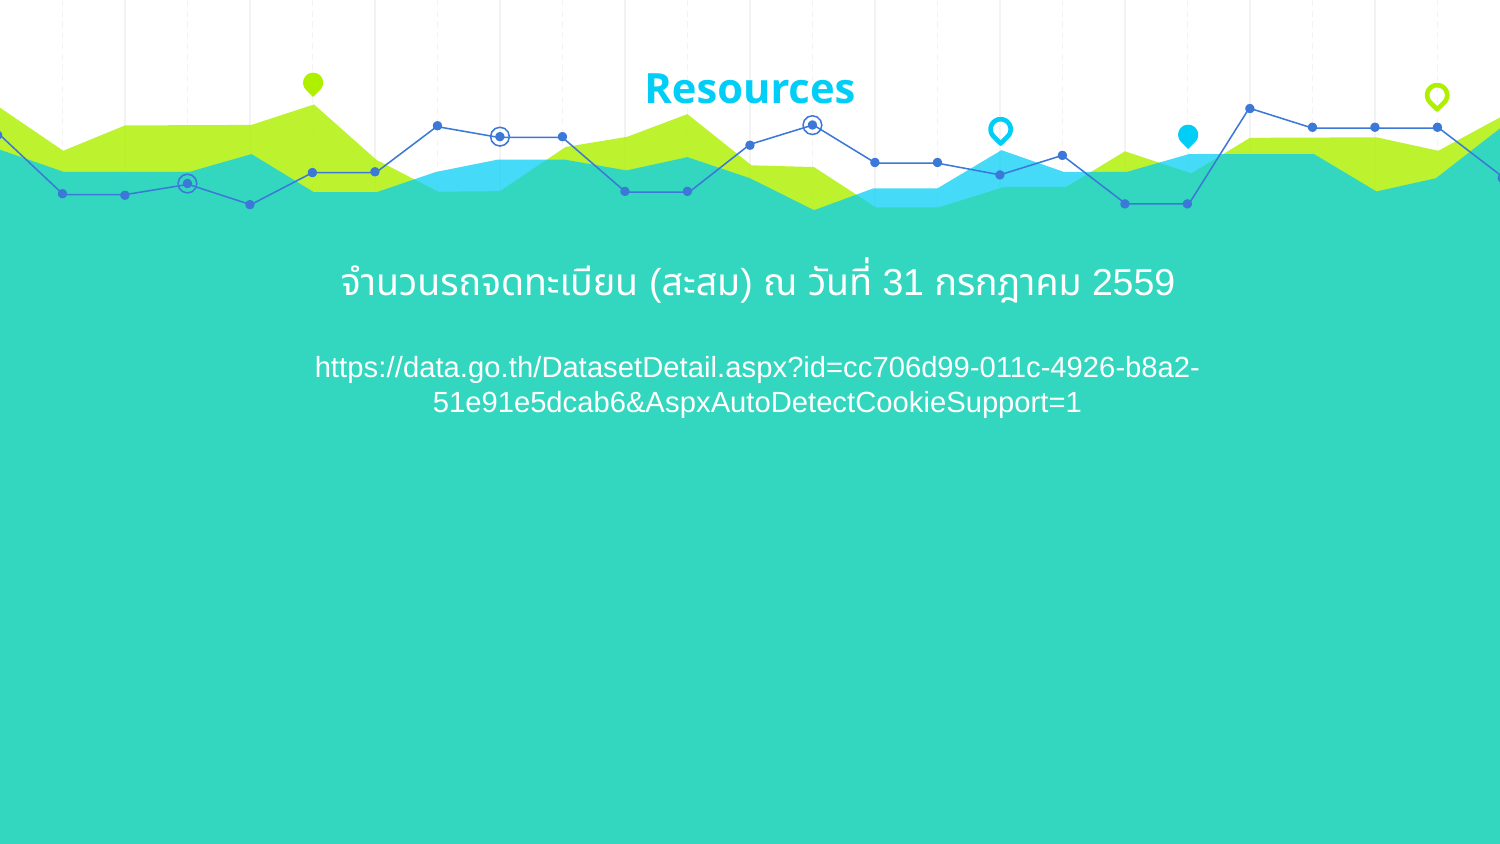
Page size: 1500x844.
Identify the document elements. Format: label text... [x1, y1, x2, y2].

text_box จำนวนรถจดทะเบียน (สะสม) ณ วันที่ 31 กรกฎาคม 2559 https://data.go.th/DatasetDetail.aspx?id=cc706d99-011c-4926-b8a2-51e91e5dcab6&AspxAutoDetectCookieSupport=1 [89, 243, 1427, 760]
title Resources [176, 9, 1324, 127]
